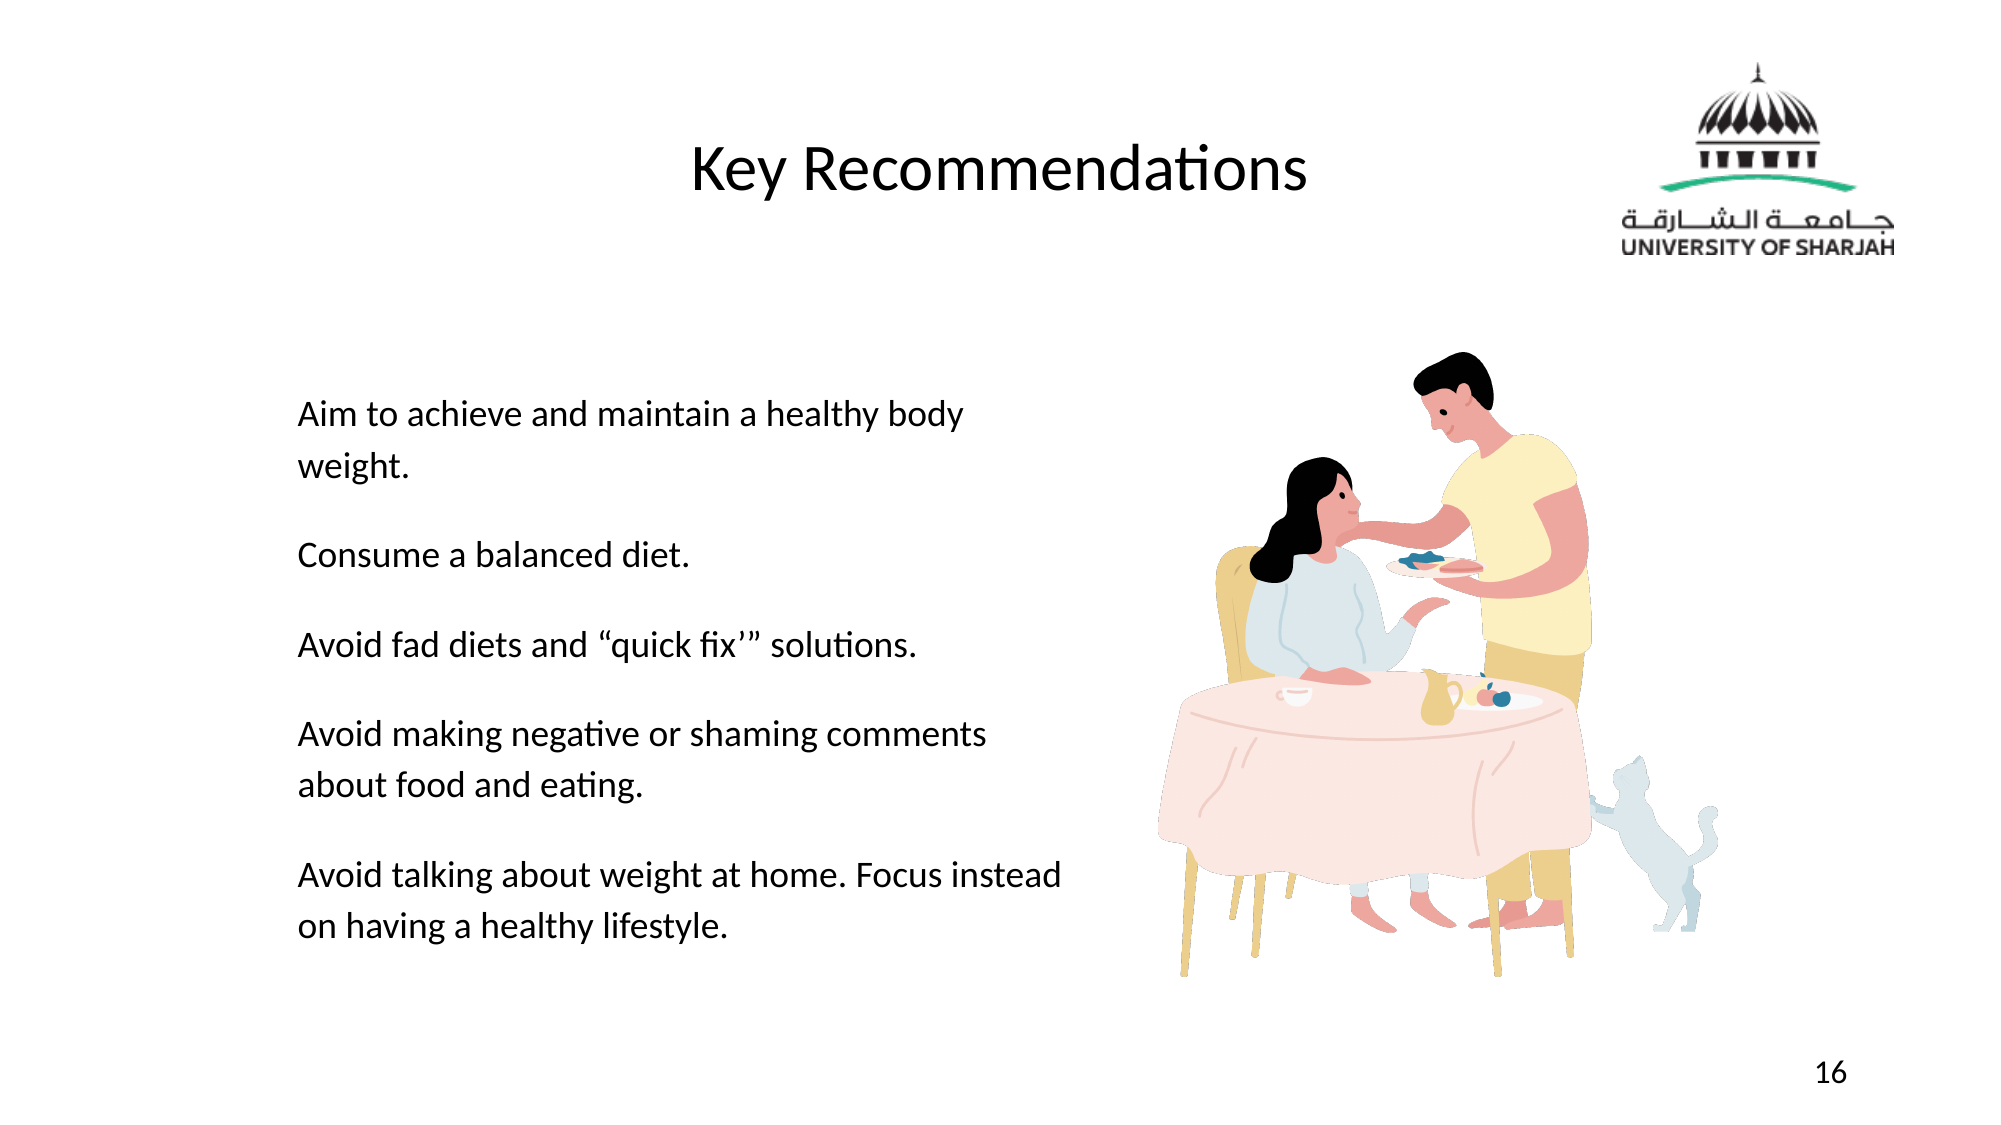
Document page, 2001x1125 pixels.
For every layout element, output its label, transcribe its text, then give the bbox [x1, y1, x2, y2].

picture [1681, 62, 1894, 255]
slide_number ‹#› [1412, 1042, 1863, 1103]
title Key Recommendations [319, 59, 1681, 278]
picture [1158, 352, 1718, 977]
list Aim to achieve and maintain a healthy body weight. Consume a balanced diet. Avoid fad diets and “quick fix’” solutions. Avoid making negative or shaming comments about food and eating. Avoid talking about weight at home. Focus instead on having a healthy lifestyle. [282, 326, 1094, 1003]
